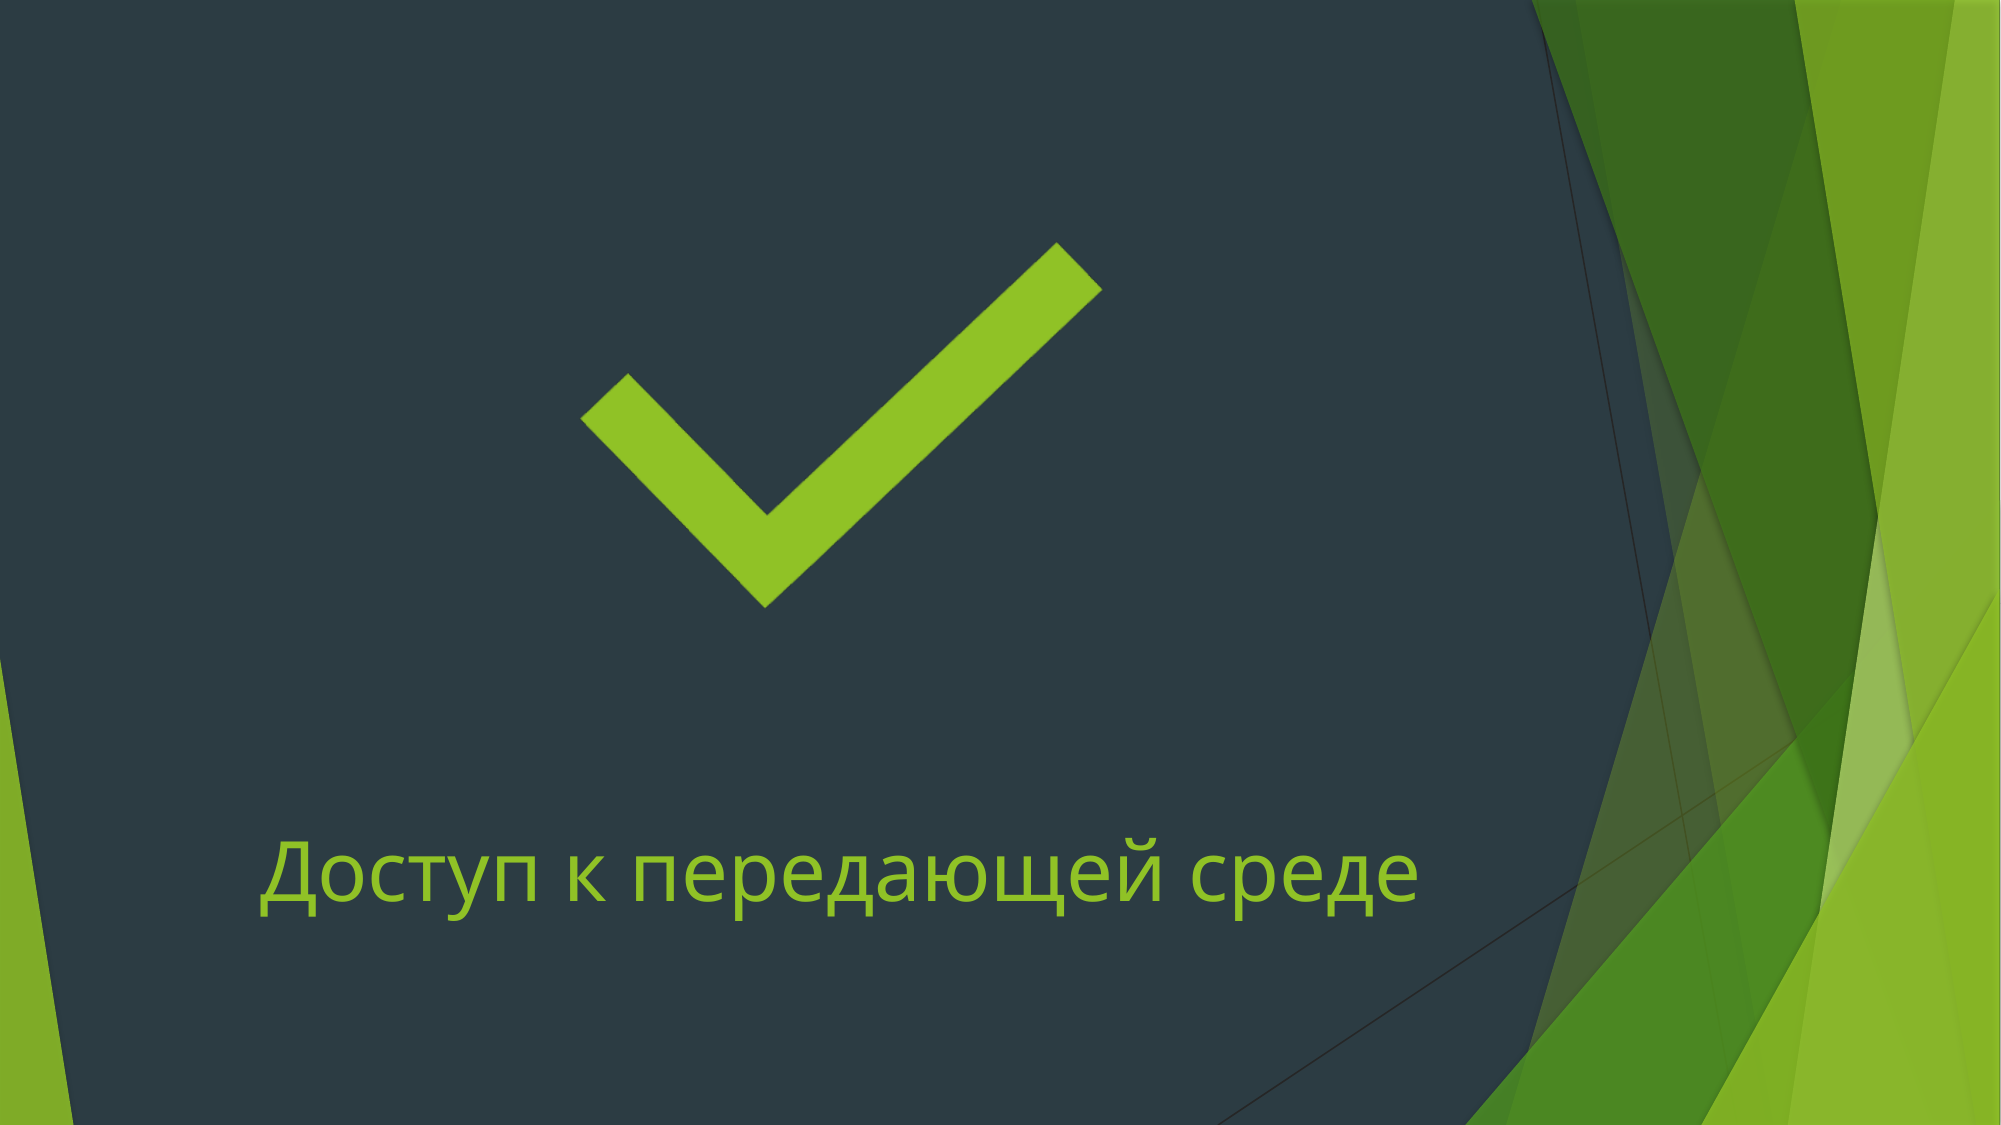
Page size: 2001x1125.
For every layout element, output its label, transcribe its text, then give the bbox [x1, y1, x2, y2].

picture [570, 152, 1113, 695]
title Доступ к передающей среде [161, 746, 1522, 927]
